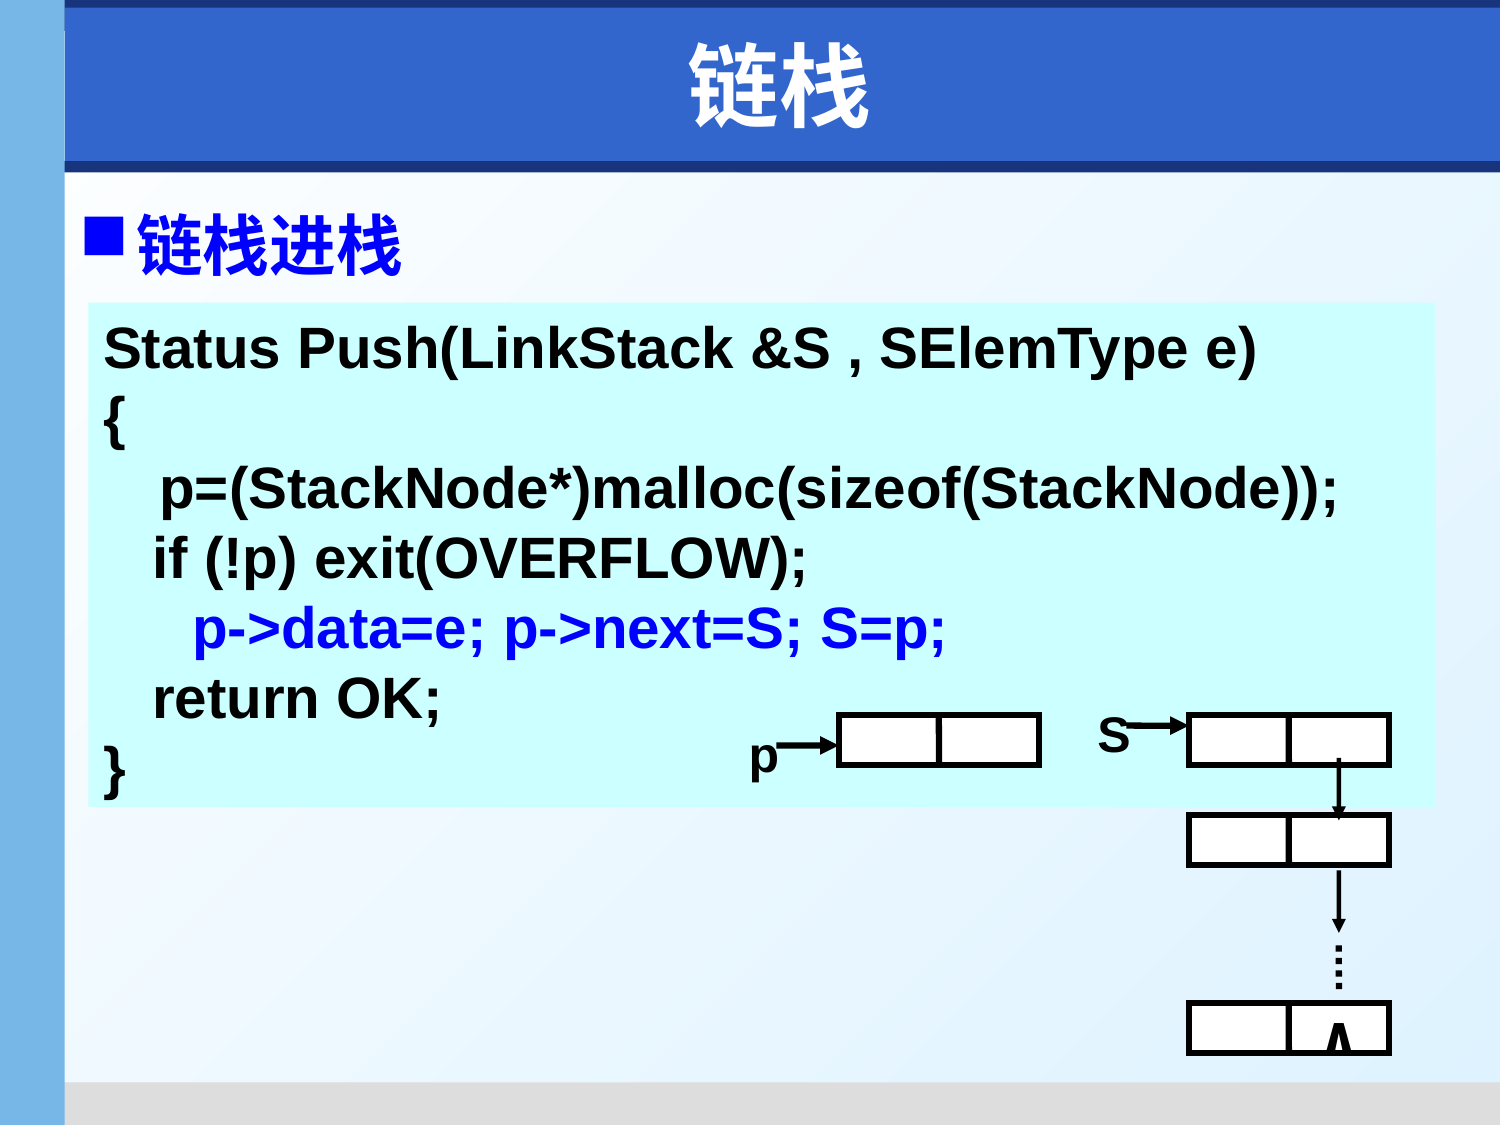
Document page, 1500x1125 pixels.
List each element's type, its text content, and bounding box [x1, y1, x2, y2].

list 链栈进栈 [64, 196, 1471, 1083]
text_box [726, 695, 1390, 1071]
text_box Status Push(LinkStack &S , SElemType e) { p=(StackNode*)malloc(sizeof(StackNode)); if (!p) exit(OVERFLOW); p->data=e; p->next=S; S=p; return OK; } [88, 302, 1436, 808]
title 链栈 [88, 19, 1471, 149]
